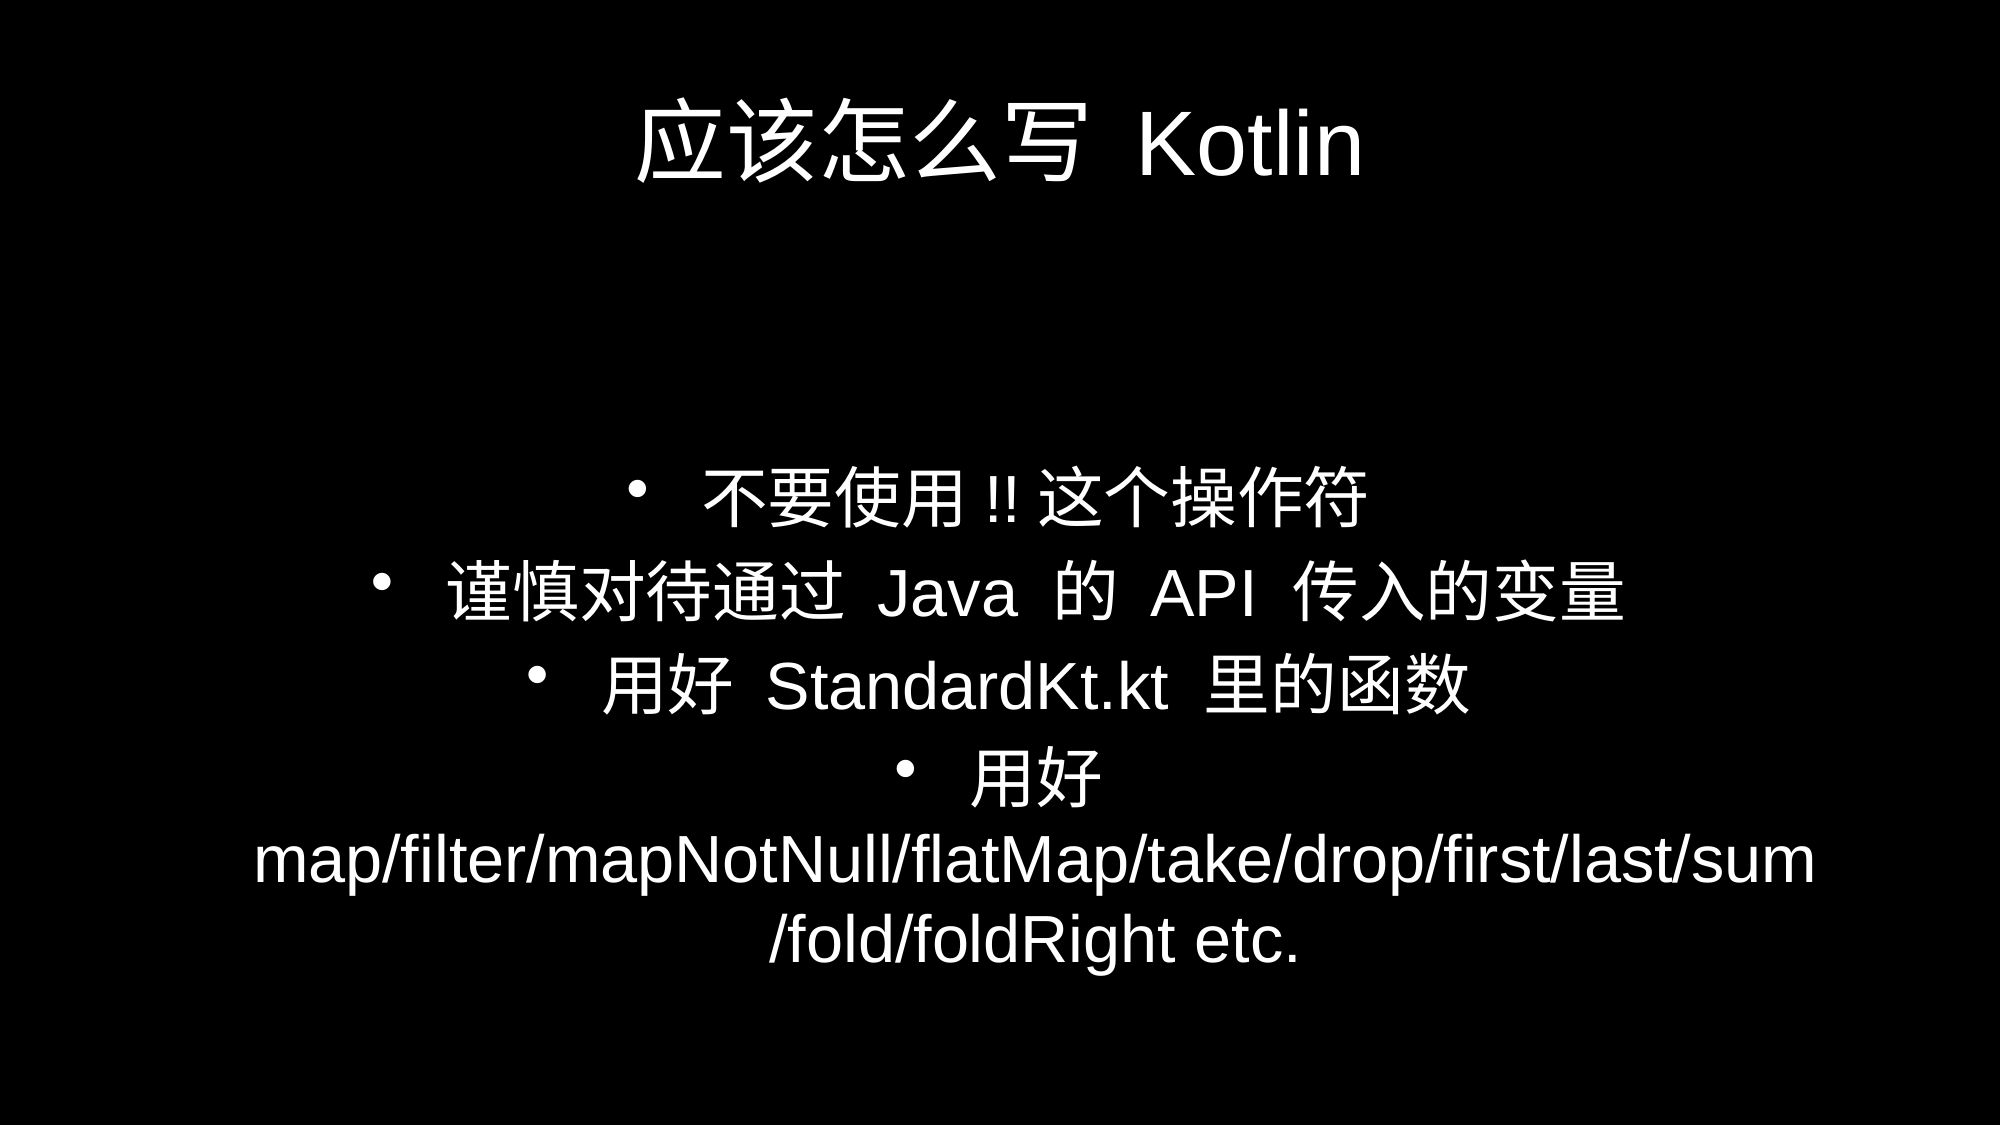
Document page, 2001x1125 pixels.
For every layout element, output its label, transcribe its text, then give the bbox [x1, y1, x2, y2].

title 应该怎么写 Kotlin [99, 44, 1901, 233]
list 不要使用!!这个操作符 谨慎对待通过 Java 的 API 传入的变量 用好 StandardKt.kt 里的函数 用好 map/filter/mapNotNull/flatMap/take/drop/first/last/sum/fold/foldRight etc. [159, 448, 1838, 1009]
